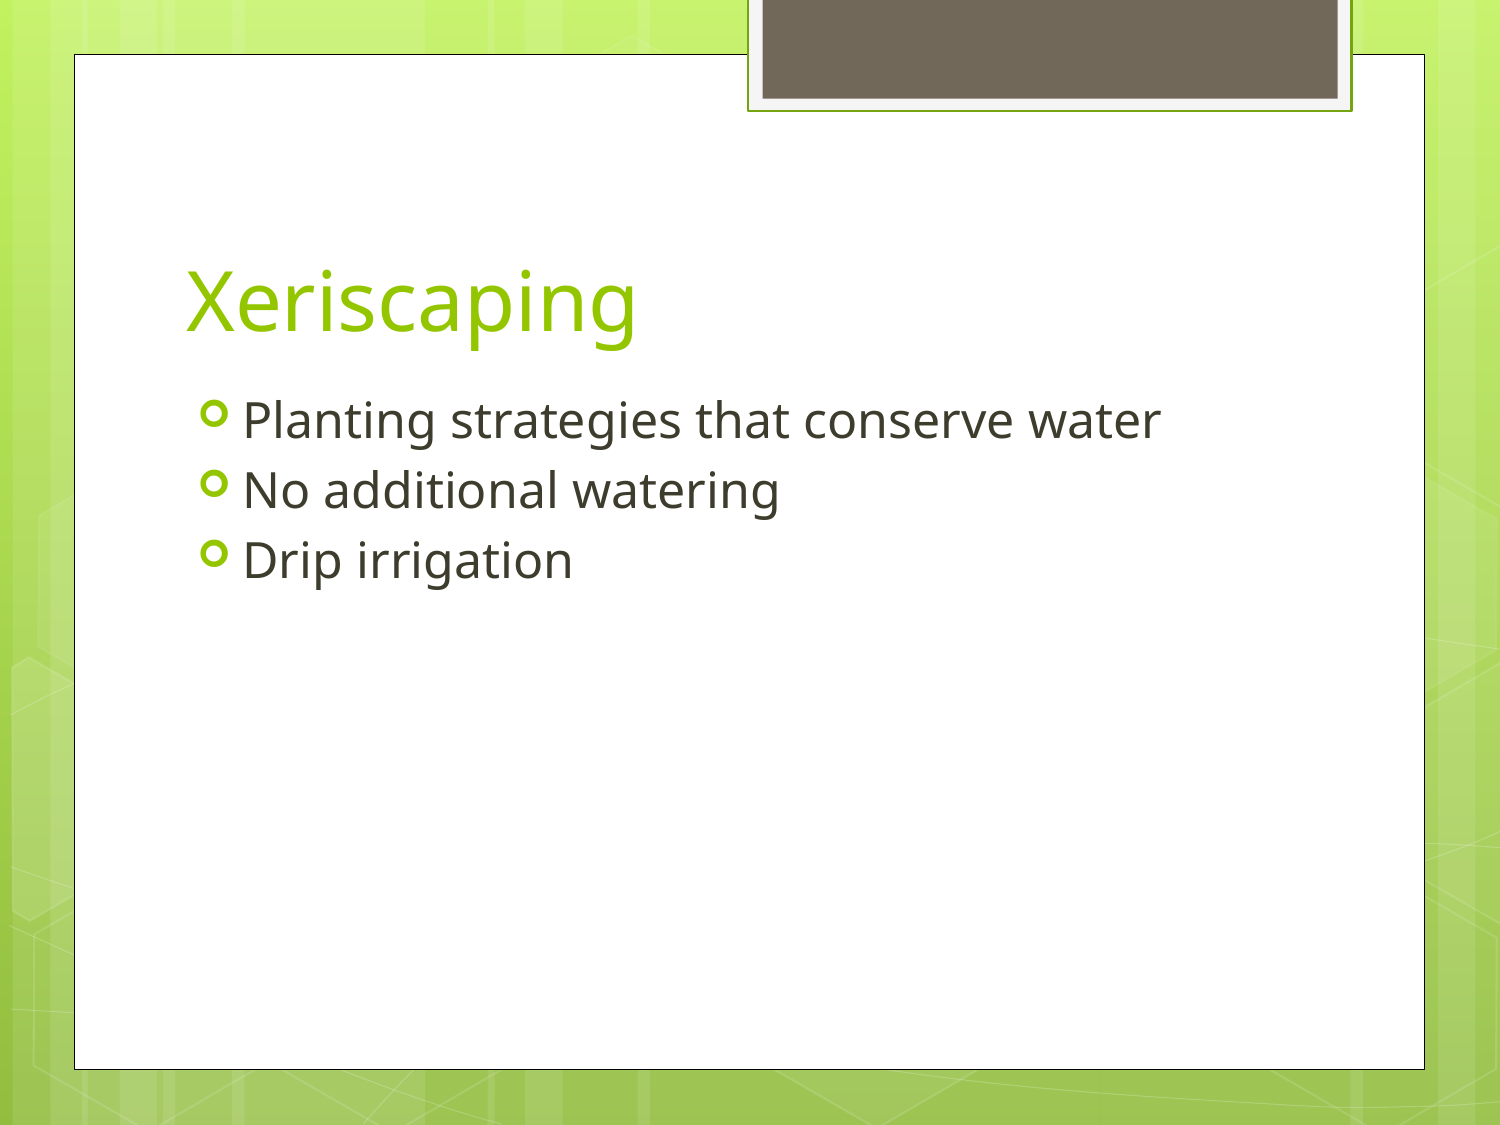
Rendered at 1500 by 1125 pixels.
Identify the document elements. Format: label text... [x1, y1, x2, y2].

title Xeriscaping [171, 168, 1324, 357]
list Planting strategies that conserve water No additional watering Drip irrigation [171, 381, 1283, 957]
